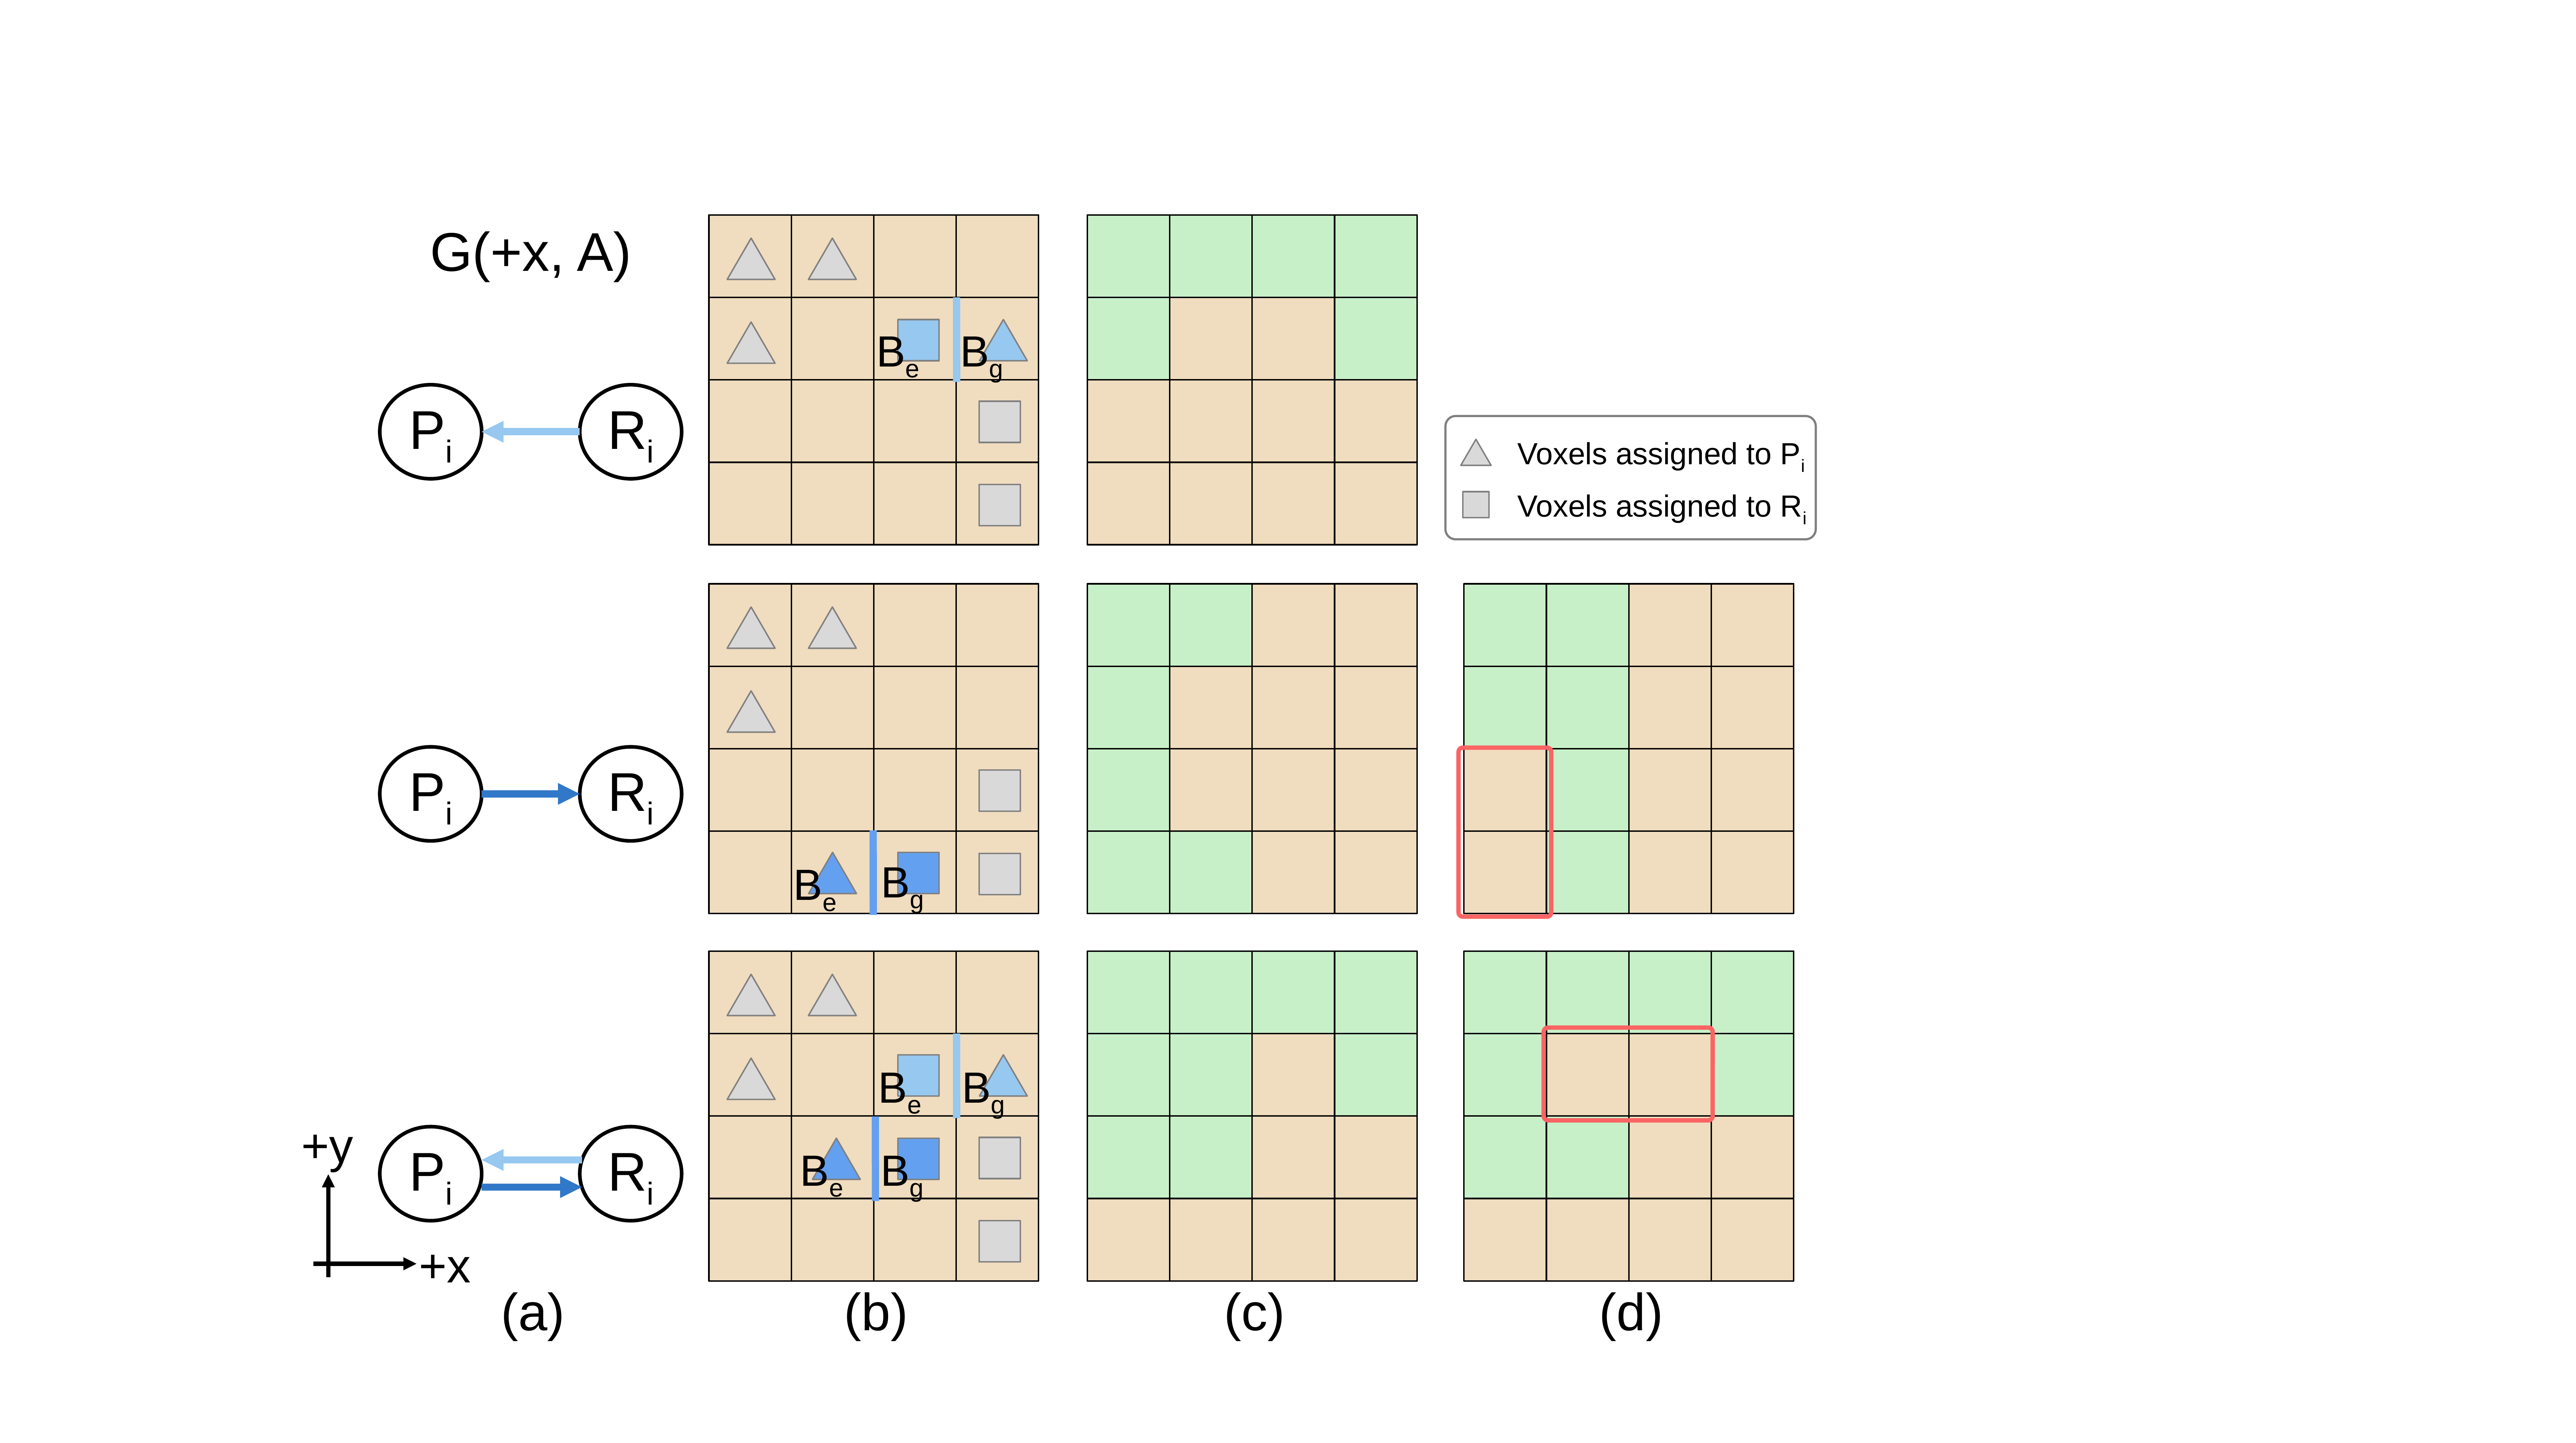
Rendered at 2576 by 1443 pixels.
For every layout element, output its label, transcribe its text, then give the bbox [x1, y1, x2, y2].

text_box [709, 584, 1039, 915]
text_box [478, 1126, 682, 1221]
text_box (c) [1219, 1284, 1290, 1344]
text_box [1087, 215, 1417, 545]
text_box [1464, 584, 1794, 914]
text_box (d) [1594, 1284, 1669, 1344]
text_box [1445, 416, 1816, 540]
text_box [1464, 951, 1794, 1281]
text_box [1087, 951, 1417, 1281]
text_box [1458, 747, 1550, 918]
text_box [709, 951, 1039, 1281]
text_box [709, 215, 1039, 545]
text_box (a) [496, 1275, 571, 1344]
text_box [380, 384, 682, 479]
text_box (b) [839, 1284, 914, 1344]
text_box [380, 747, 682, 841]
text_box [1087, 584, 1417, 914]
text_box G(+x, A) [425, 214, 637, 284]
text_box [296, 1111, 477, 1296]
